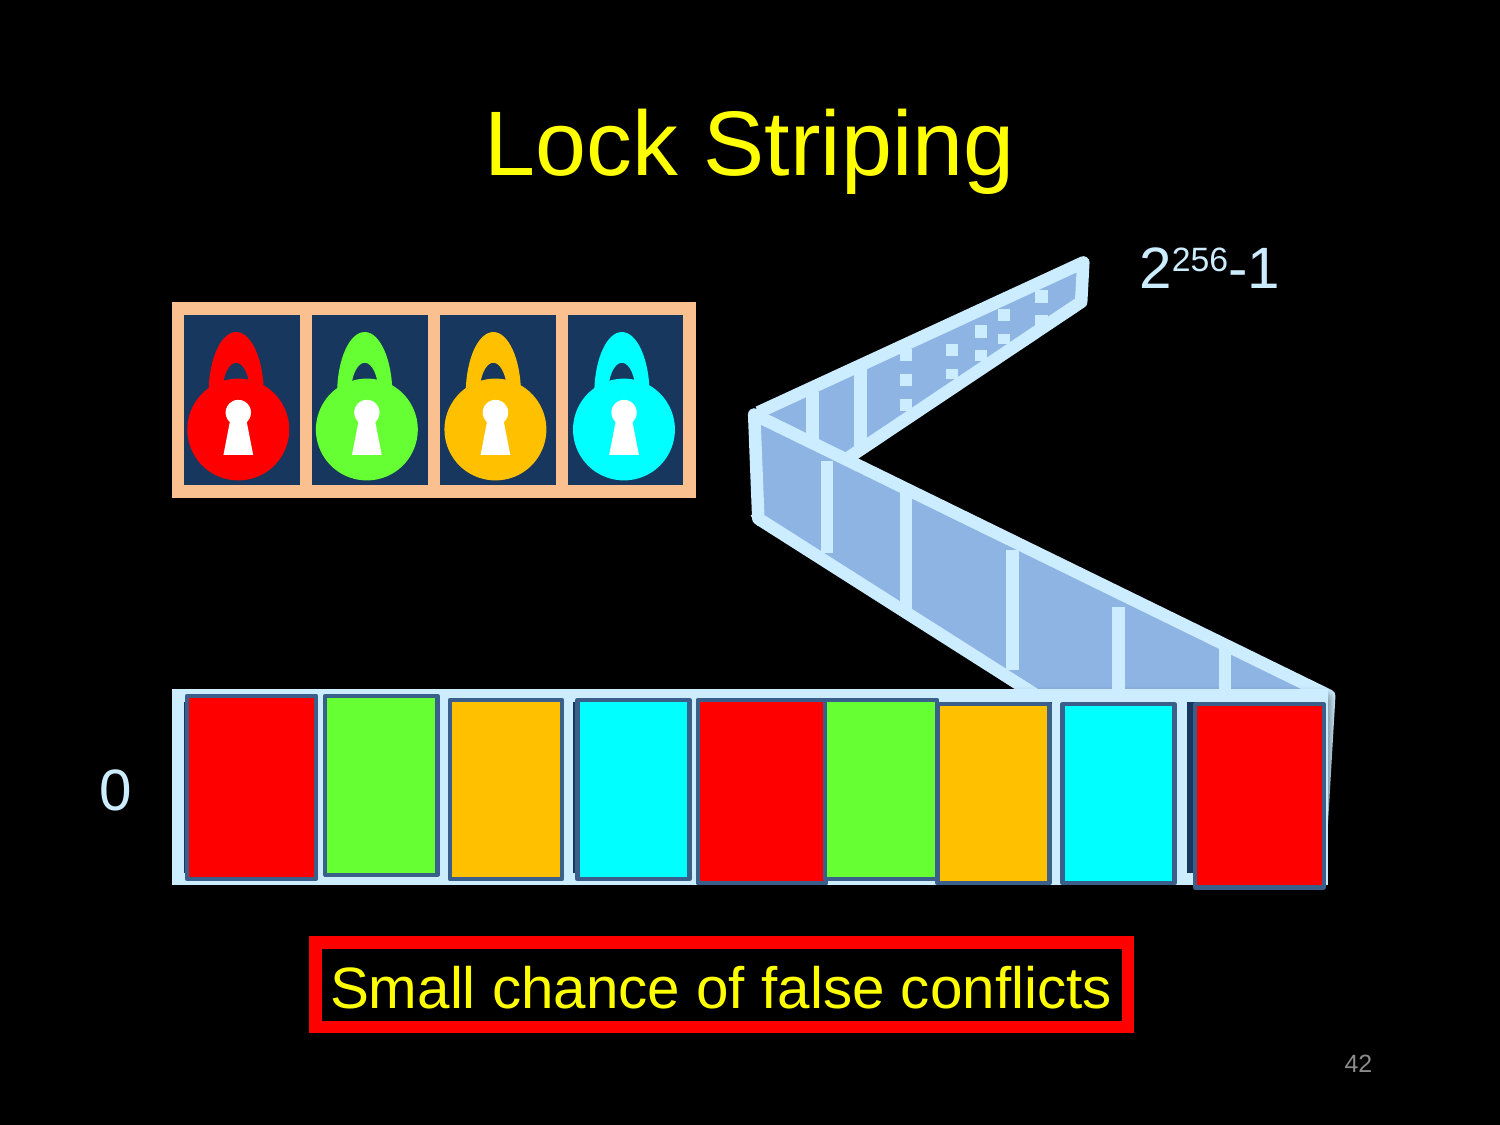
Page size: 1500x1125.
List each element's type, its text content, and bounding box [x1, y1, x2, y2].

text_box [177, 308, 690, 492]
text_box [572, 695, 689, 880]
text_box [935, 702, 1052, 885]
slide_number 42 [1074, 1025, 1388, 1100]
text_box [323, 694, 440, 877]
text_box [185, 694, 318, 881]
text_box [1065, 695, 1180, 702]
text_box [575, 698, 689, 881]
text_box [696, 698, 828, 885]
text_box 2256-1 [1124, 222, 1305, 308]
text_box [448, 698, 564, 881]
text_box [861, 262, 1084, 446]
text_box [1184, 695, 1322, 880]
title Lock Striping [75, 45, 1425, 233]
text_box [1231, 647, 1330, 698]
text_box [823, 698, 935, 881]
text_box [942, 695, 1058, 702]
text_box Small chance of false conflicts [315, 942, 1128, 1028]
text_box [754, 471, 758, 521]
text_box [1060, 702, 1177, 885]
text_box [754, 414, 1224, 693]
text_box [1193, 702, 1326, 890]
text_box [178, 695, 185, 880]
text_box 0 [84, 744, 147, 830]
text_box [758, 368, 859, 459]
